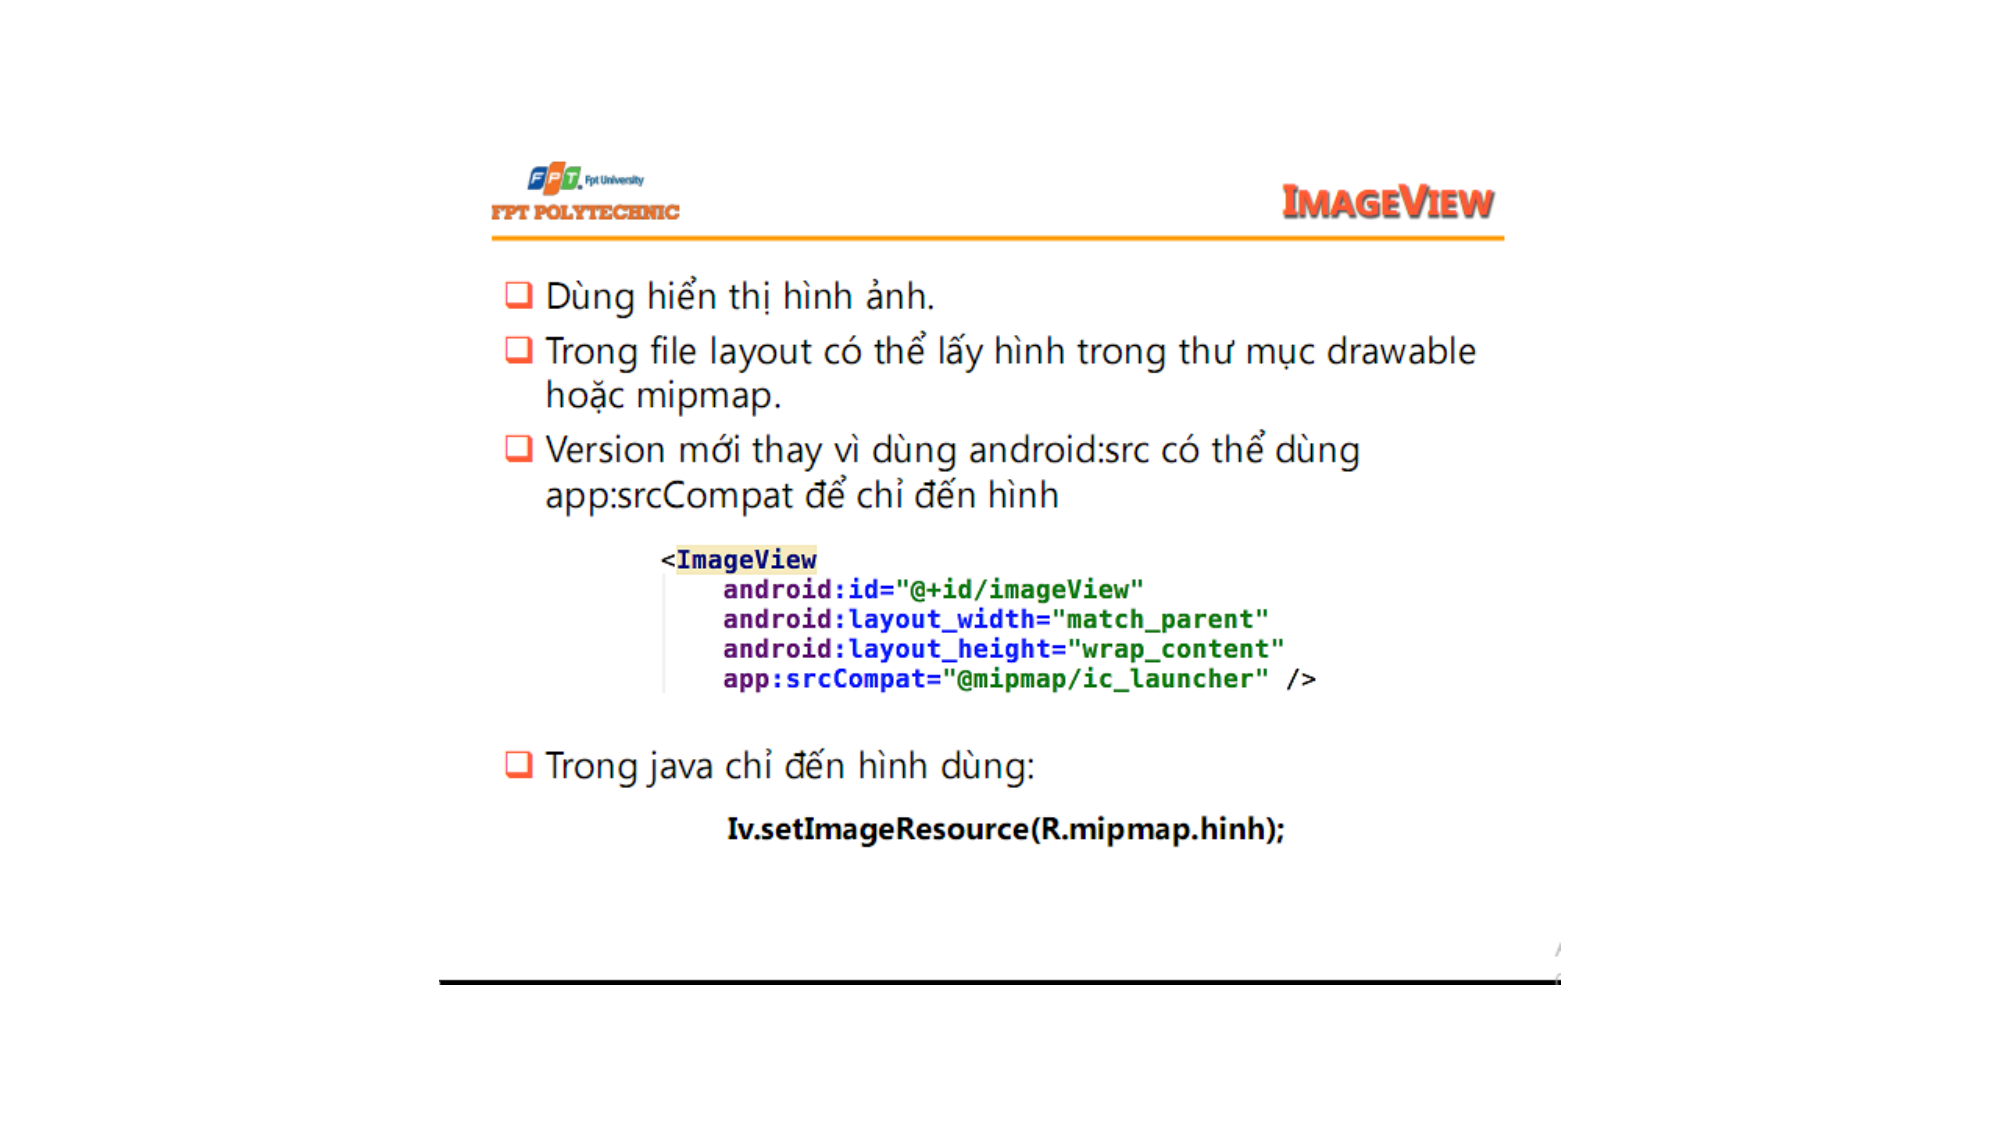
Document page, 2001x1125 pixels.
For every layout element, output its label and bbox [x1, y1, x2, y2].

picture [439, 140, 1561, 985]
